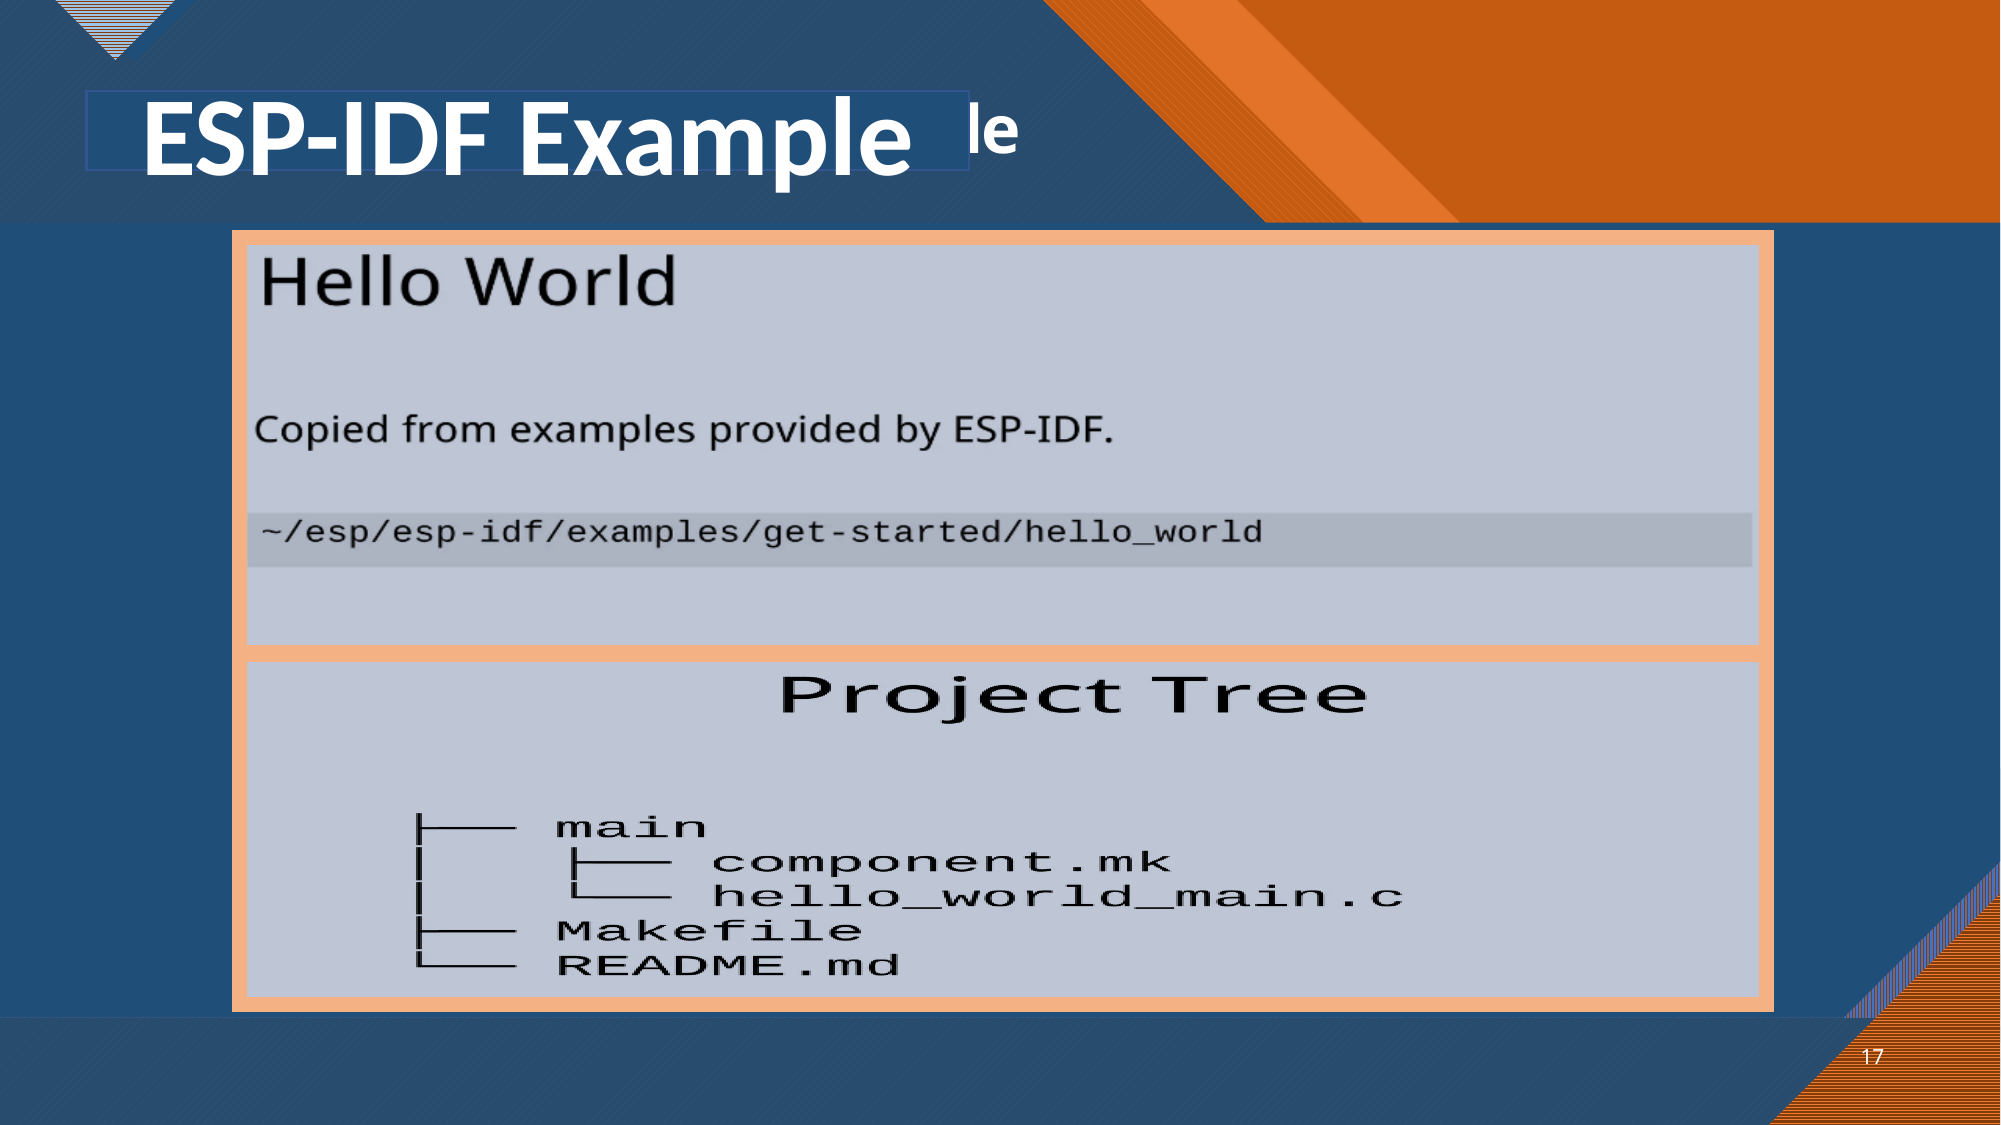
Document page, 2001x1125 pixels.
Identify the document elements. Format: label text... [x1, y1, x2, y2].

picture [246, 244, 1760, 645]
text_box ESP-IDF Example [85, 90, 970, 171]
picture [246, 661, 1760, 998]
